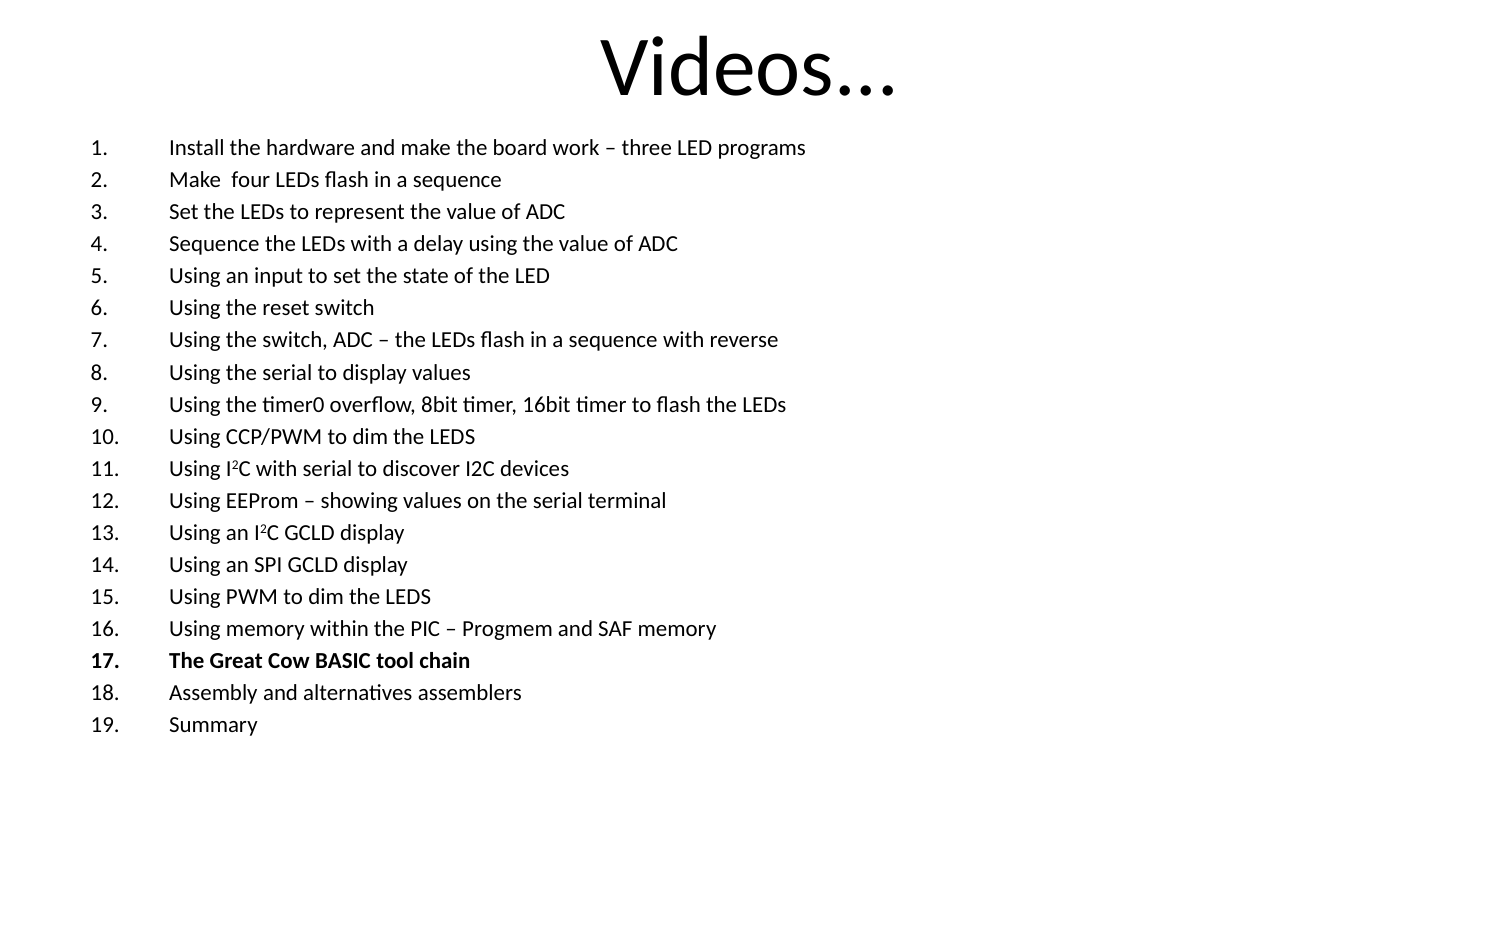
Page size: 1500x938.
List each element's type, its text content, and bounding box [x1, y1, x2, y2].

title Videos... [75, 0, 1425, 140]
list Install the hardware and make the board work – three LED programs Make four LEDs flash in a sequence Set the LEDs to represent the value of ADC Sequence the LEDs with a delay using the value of ADC Using an input to set the state of the LED Using the reset switch Using the switch, ADC – the LEDs flash in a sequence with reverse Using the serial to display values Using the timer0 overflow, 8bit timer, 16bit timer to flash the LEDs Using CCP/PWM to dim the LEDS Using I2C with serial to discover I2C devices Using EEProm – showing values on the serial terminal Using an I2C GCLD display Using an SPI GCLD display Using PWM to dim the LEDS Using memory within the PIC – Progmem and SAF memory The Great Cow BASIC tool chain Assembly and alternatives assemblers Summary [76, 125, 1427, 745]
